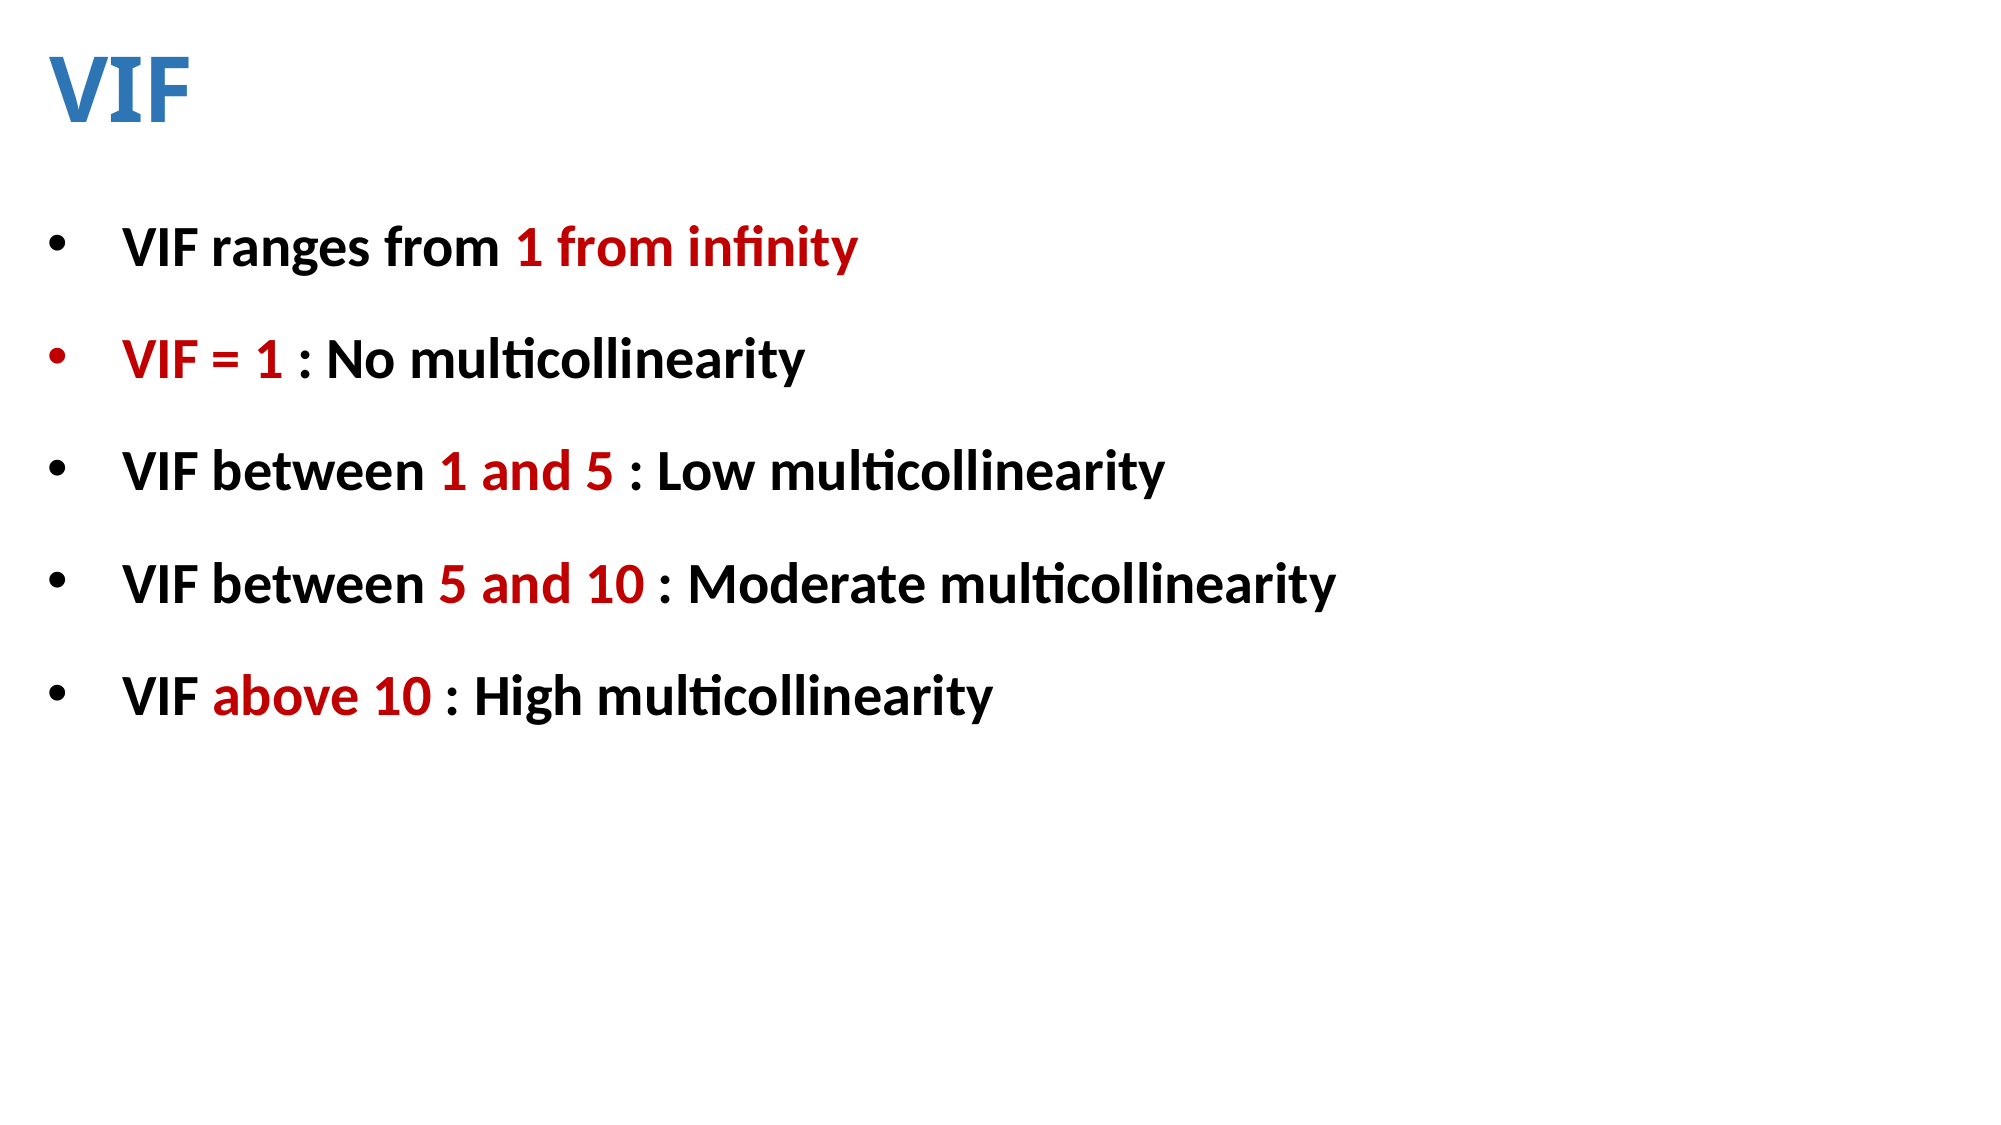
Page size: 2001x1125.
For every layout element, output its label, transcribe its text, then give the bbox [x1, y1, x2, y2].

subtitle VIF ranges from 1 from infinity VIF = 1 : No multicollinearity VIF between 1 and 5 : Low multicollinearity VIF between 5 and 10 : Moderate multicollinearity VIF above 10 : High multicollinearity [32, 195, 1968, 1089]
title VIF [34, 36, 1550, 150]
